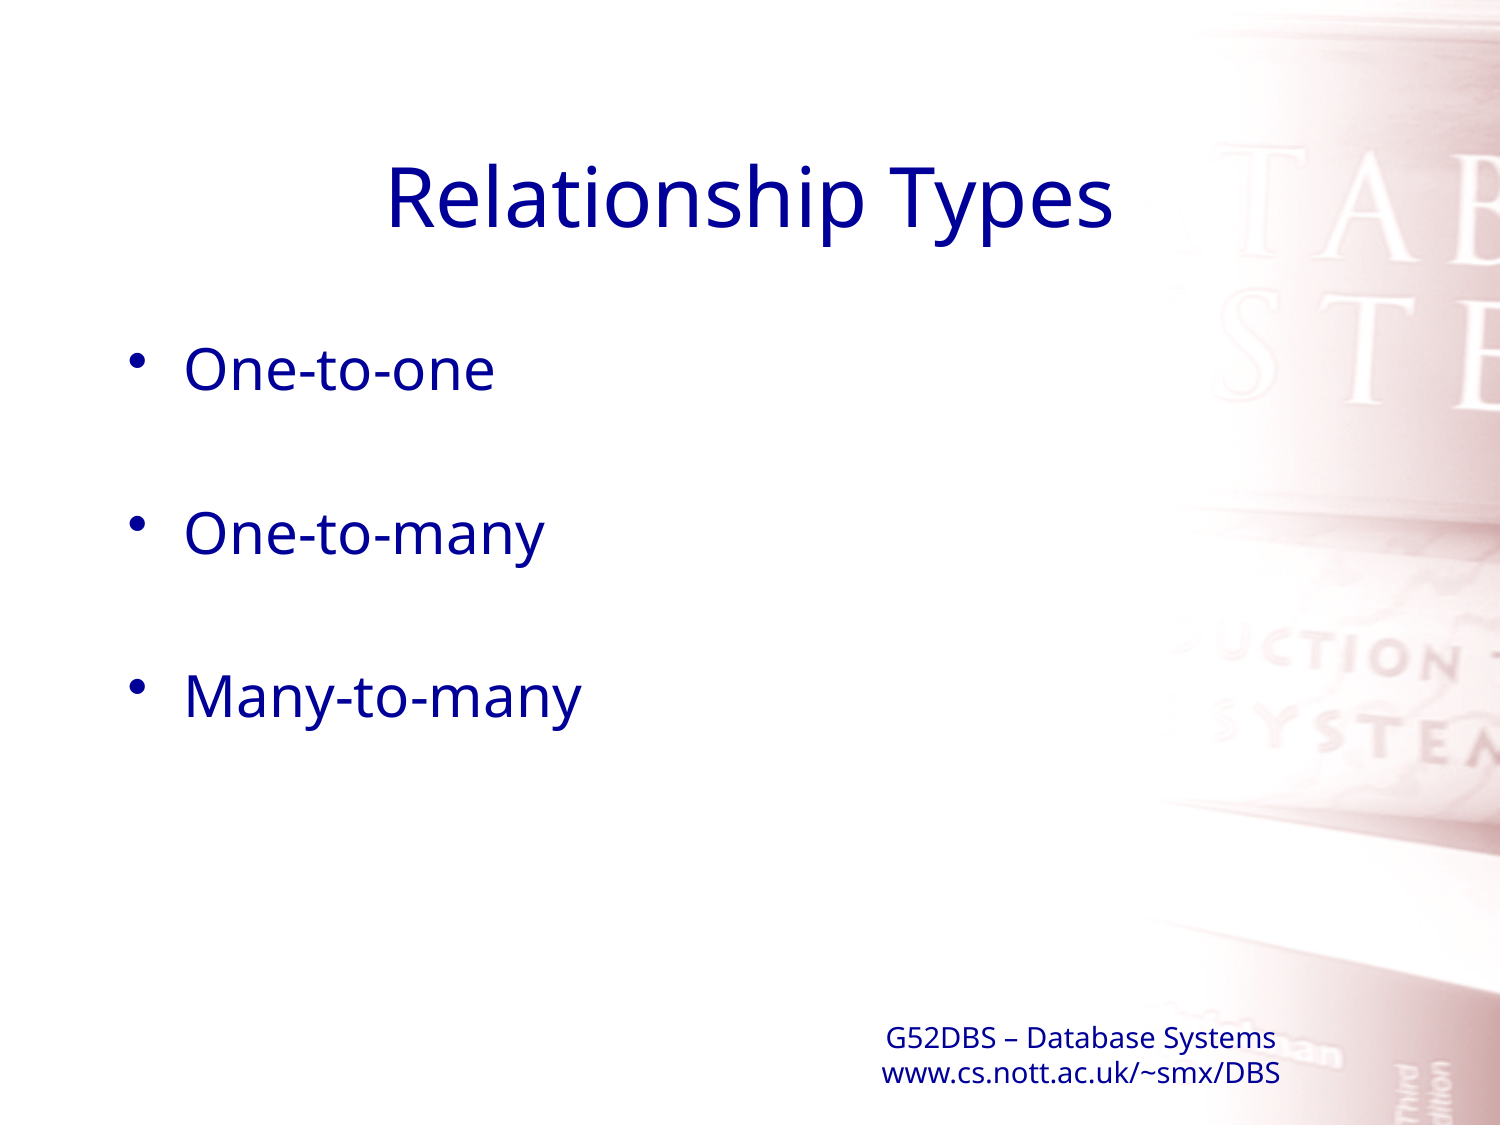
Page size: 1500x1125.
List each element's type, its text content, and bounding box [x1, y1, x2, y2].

title Relationship Types [112, 99, 1388, 288]
list One-to-one One-to-many Many-to-many [112, 324, 1388, 1001]
